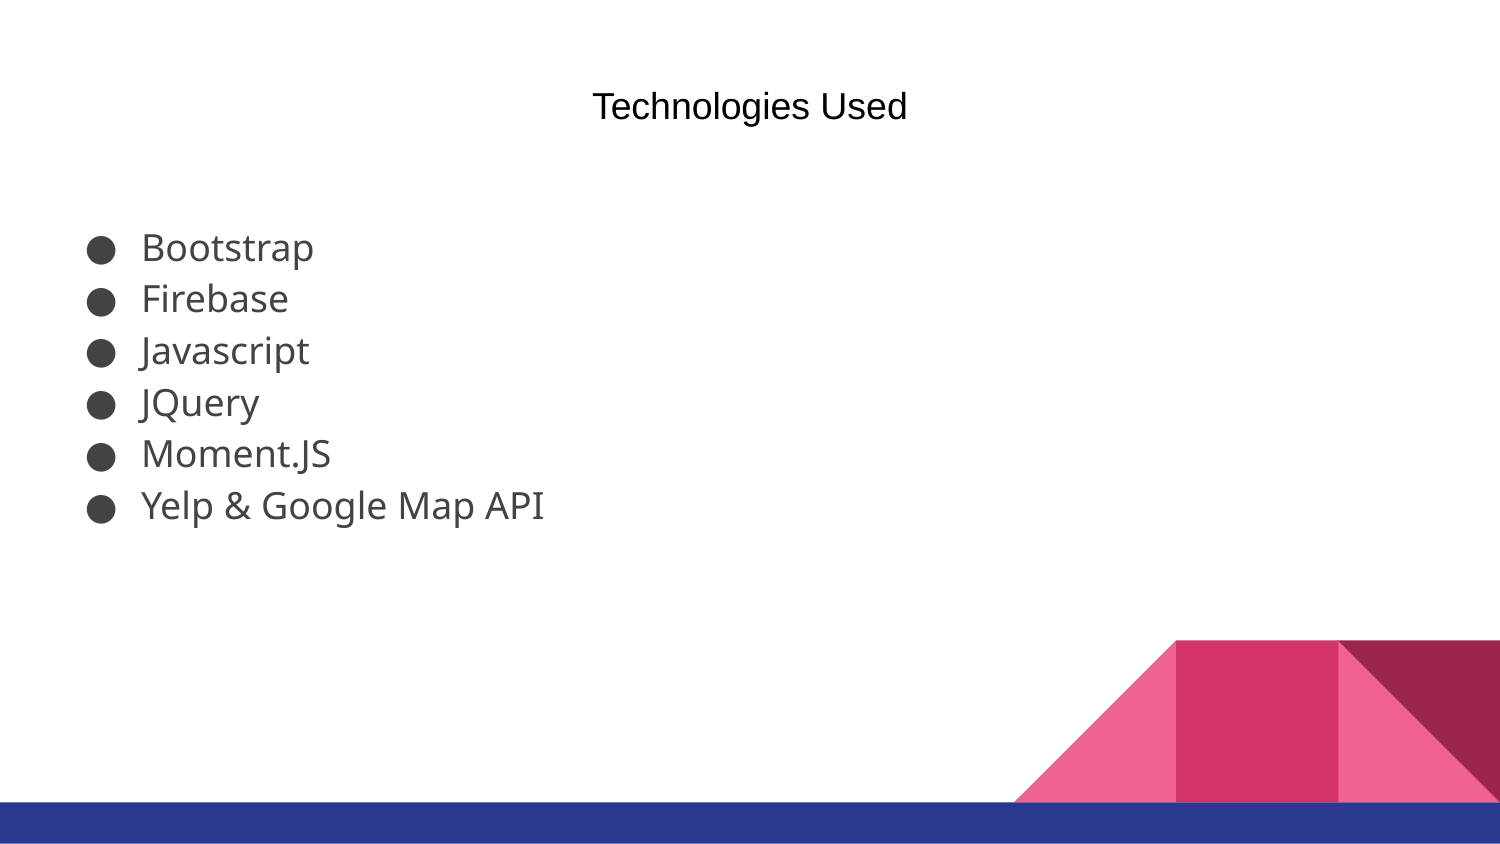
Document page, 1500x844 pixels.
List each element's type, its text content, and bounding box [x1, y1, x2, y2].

title Technologies Used [51, 67, 1449, 167]
list Bootstrap Firebase Javascript JQuery Moment.JS Yelp & Google Map API [51, 201, 1449, 750]
